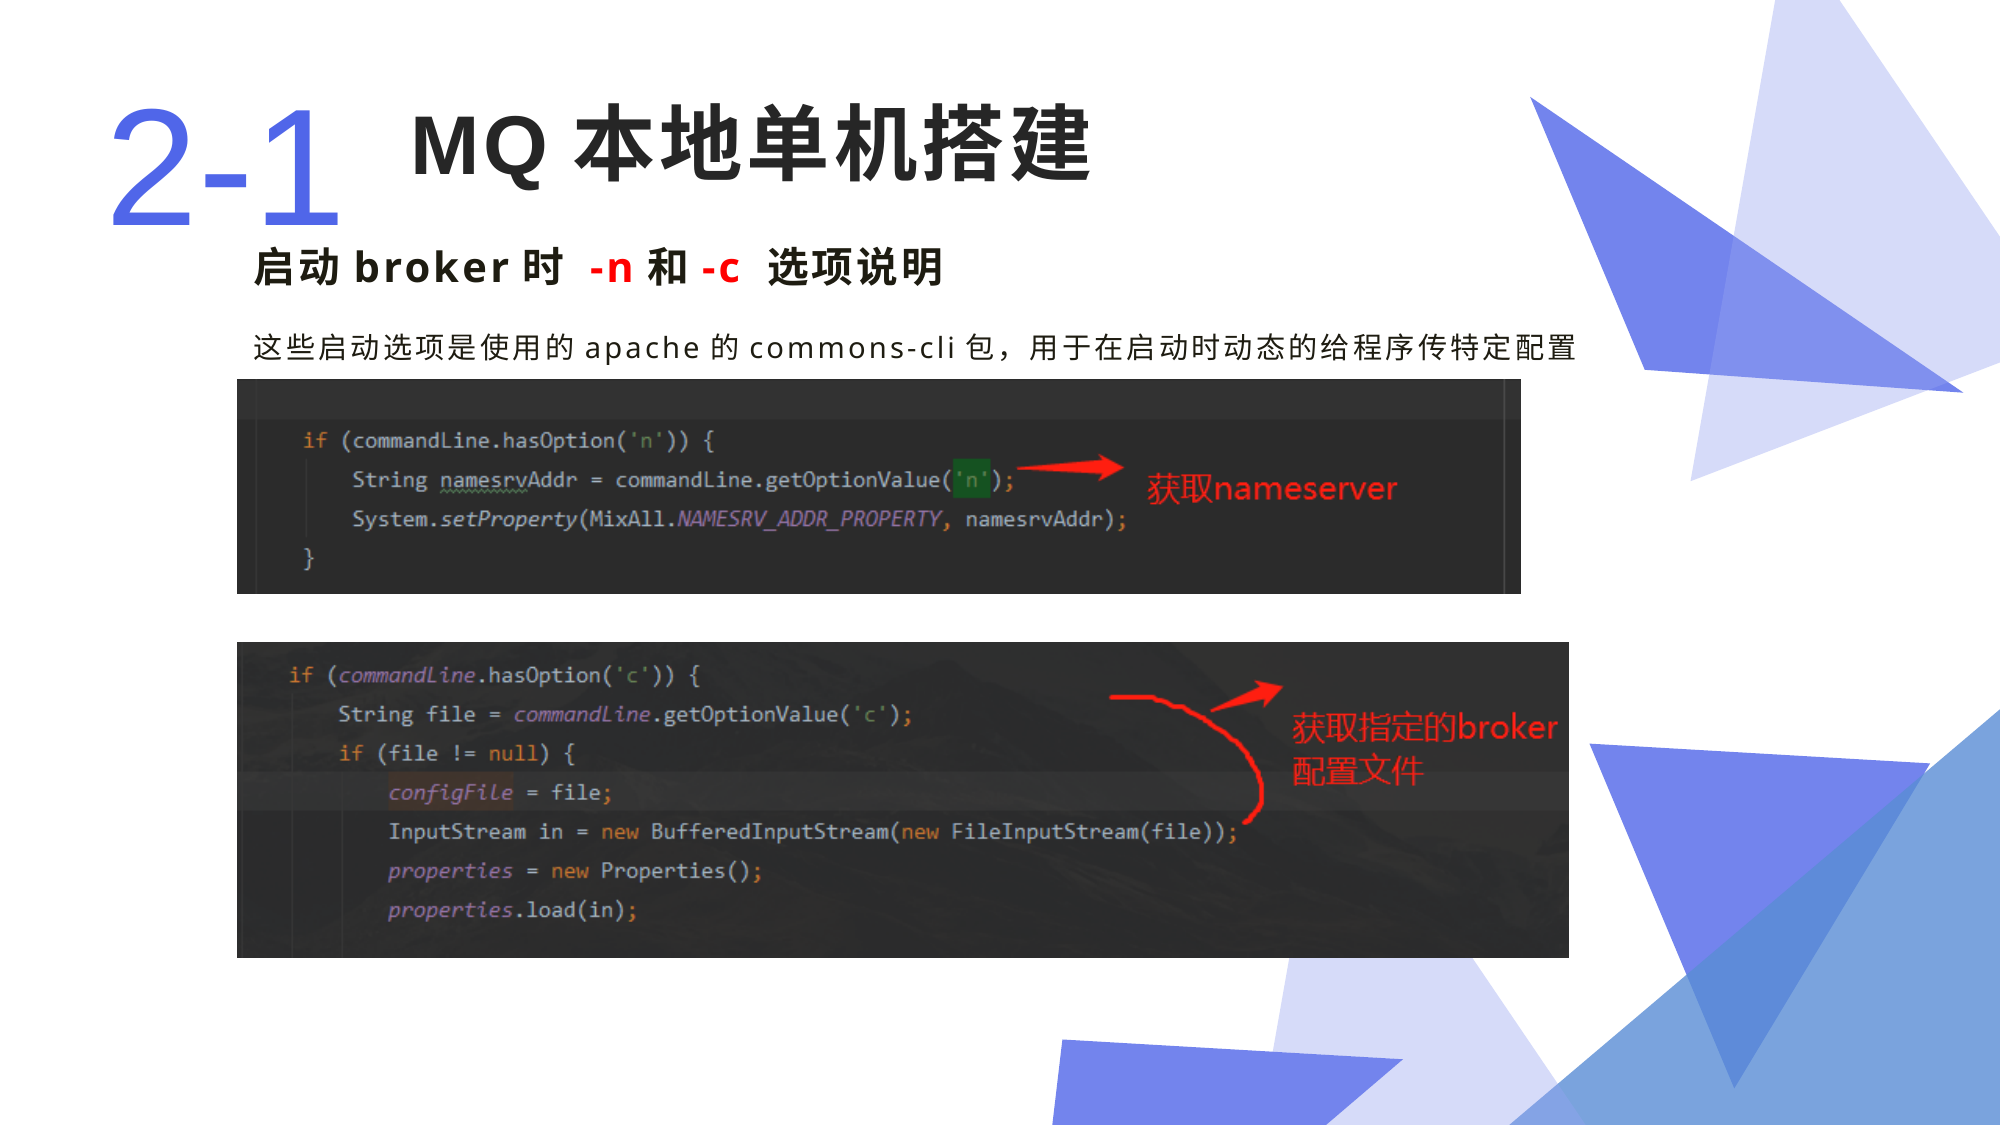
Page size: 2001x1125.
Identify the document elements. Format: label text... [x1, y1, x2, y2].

text_box 2-1 [70, 51, 382, 269]
list 启动broker时 -n和-c 选项说明 这些启动选项是使用的apache的commons-cli包，用于在启动时动态的给程序传特定配置 [237, 216, 1890, 758]
title MQ本地单机搭建 [393, 51, 1283, 199]
picture [237, 642, 1569, 958]
picture [237, 379, 1521, 594]
